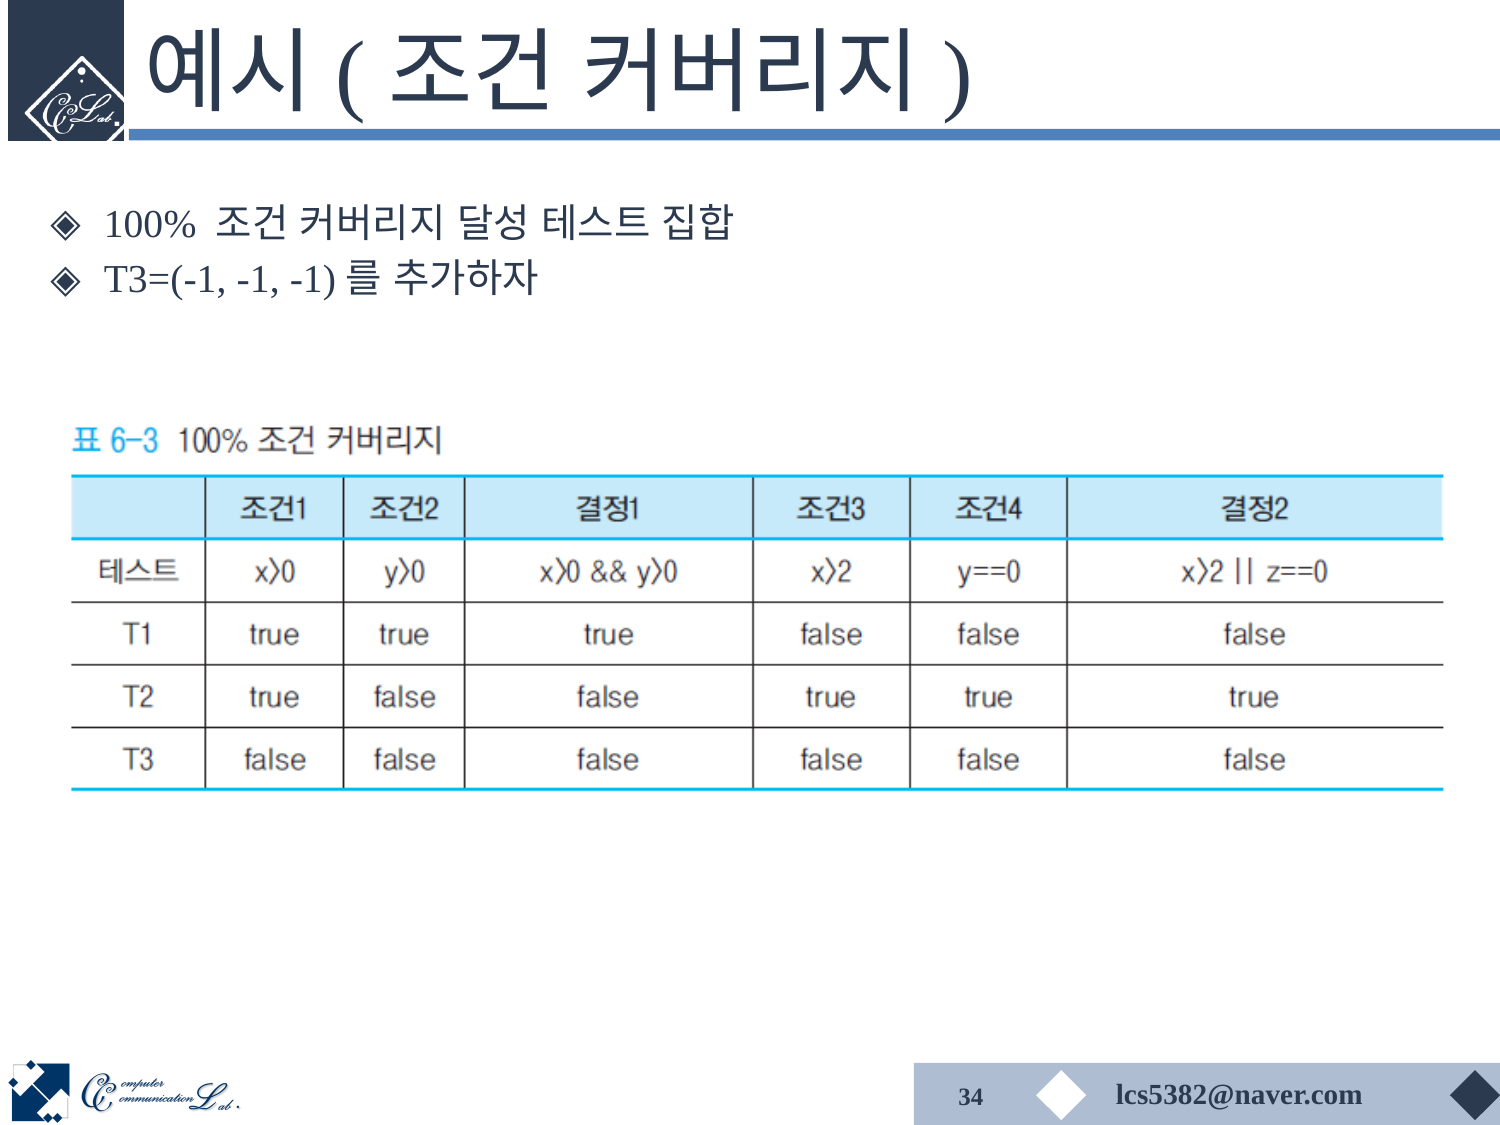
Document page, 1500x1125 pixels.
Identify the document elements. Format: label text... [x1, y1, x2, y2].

list 100% 조건 커버리지 달성 테스트 집합 T3=(-1, -1, -1)를 추가하자 [35, 190, 1386, 309]
picture [7, 1058, 243, 1125]
title 예시(조건 커버리지) [129, 10, 1474, 126]
picture [8, 0, 124, 141]
picture [0, 373, 1500, 846]
